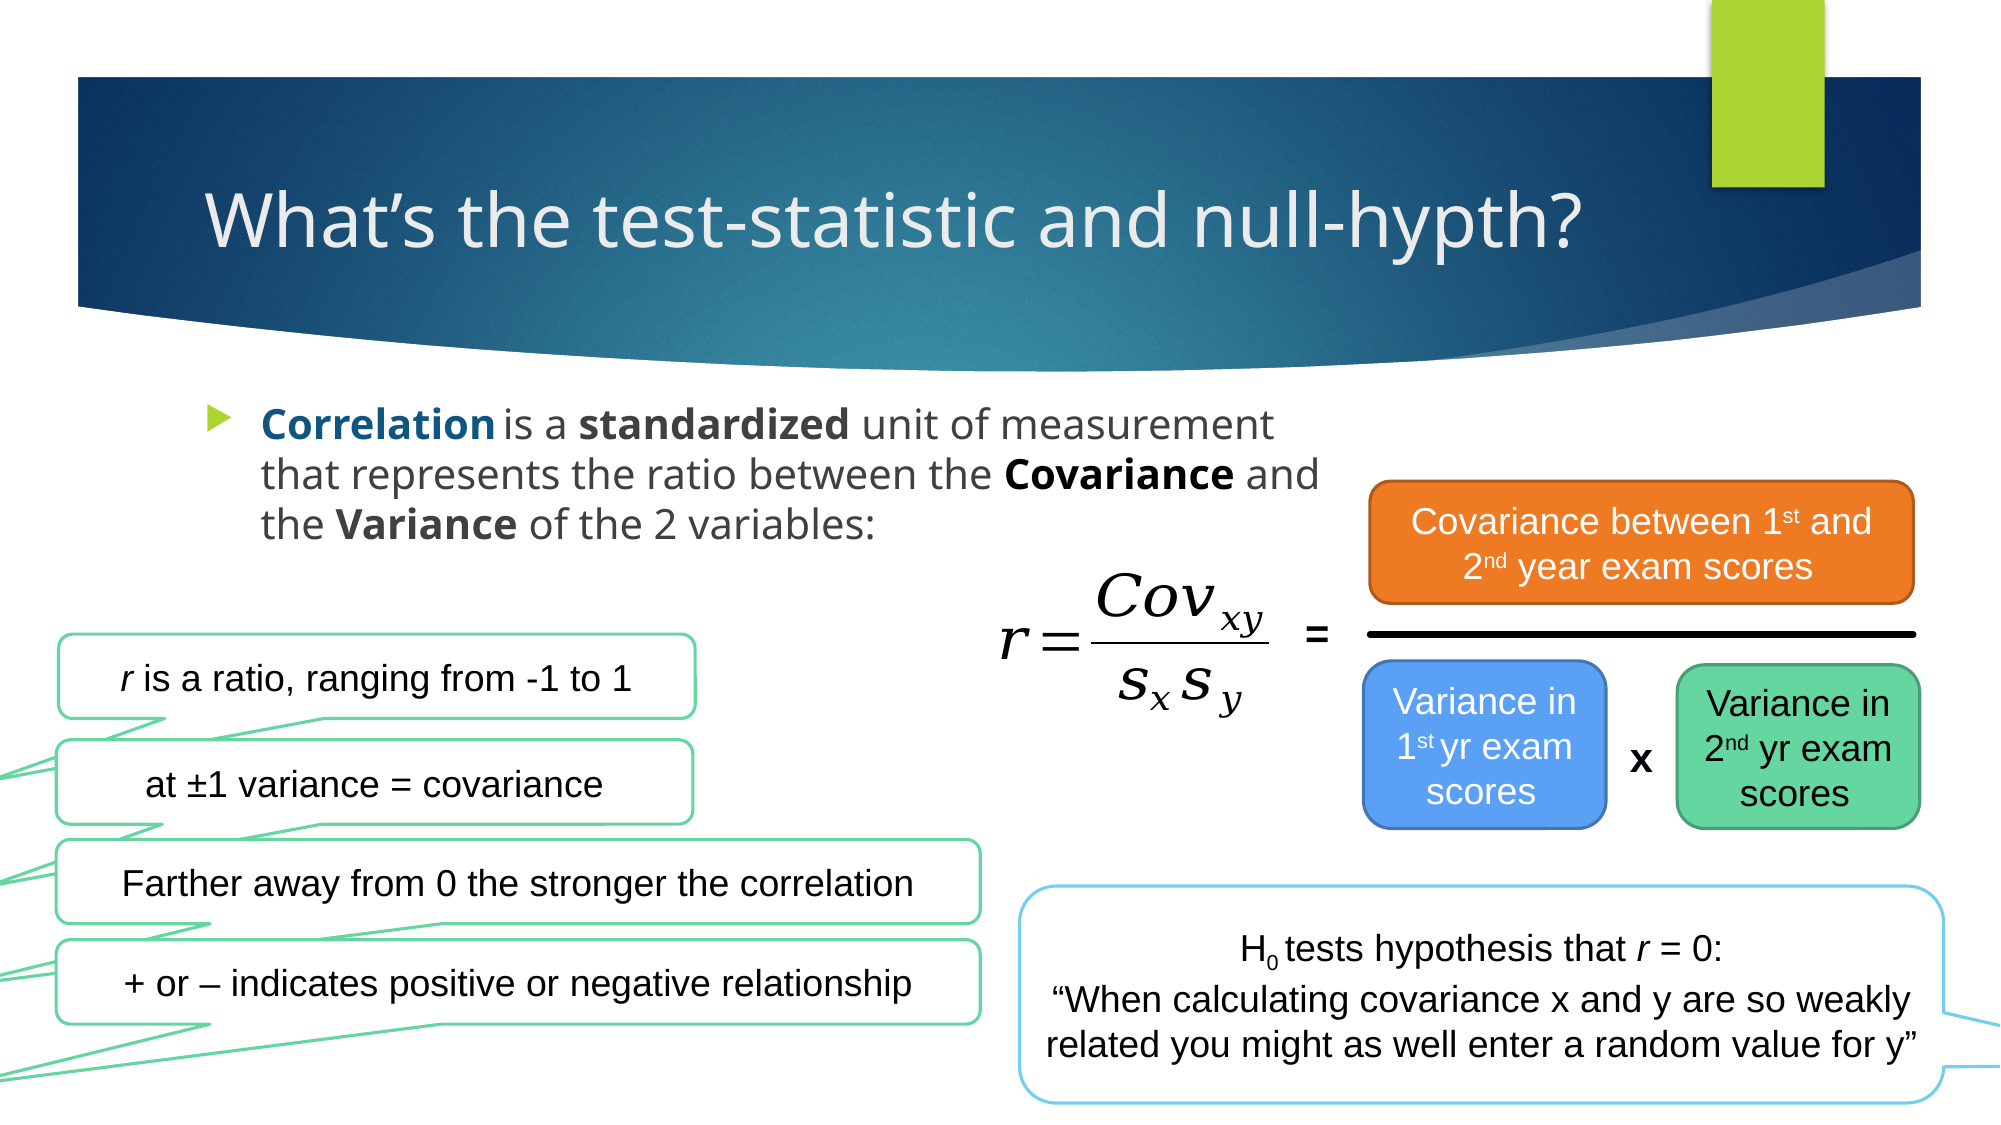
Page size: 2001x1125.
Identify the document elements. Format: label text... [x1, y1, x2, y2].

text_box H0 tests hypothesis that r = 0: “When calculating covariance x and y are so weakly related you might as well enter a random value for y” [1018, 884, 2000, 1105]
text_box at ±1 variance = covariance [54, 738, 695, 837]
text_box x [1606, 722, 1678, 788]
text_box Farther away from 0 the stronger the correlation [54, 837, 982, 938]
text_box r is a ratio, ranging from -1 to 1 [0, 756, 54, 781]
text_box = [1282, 599, 1353, 665]
text_box Variance in 1st yr exam scores [1361, 659, 1608, 831]
text_box r is a ratio, ranging from -1 to 1 [56, 632, 697, 738]
text_box Farther away from 0 the stronger the correlation [0, 960, 54, 982]
list Correlation is a standardized unit of measurement that represents the ratio between the Covariance and the Variance of the 2 variables: [189, 390, 1364, 951]
text_box Variance in 2nd yr exam scores [1675, 663, 1922, 831]
title What’s the test-statistic and null-hypth? [189, 159, 1689, 276]
text_box at ±1 variance = covariance [0, 861, 54, 886]
text_box Covariance between 1st and 2nd year exam scores [1368, 479, 1915, 605]
text_box + or – indicates positive or negative relationship [0, 938, 982, 1083]
